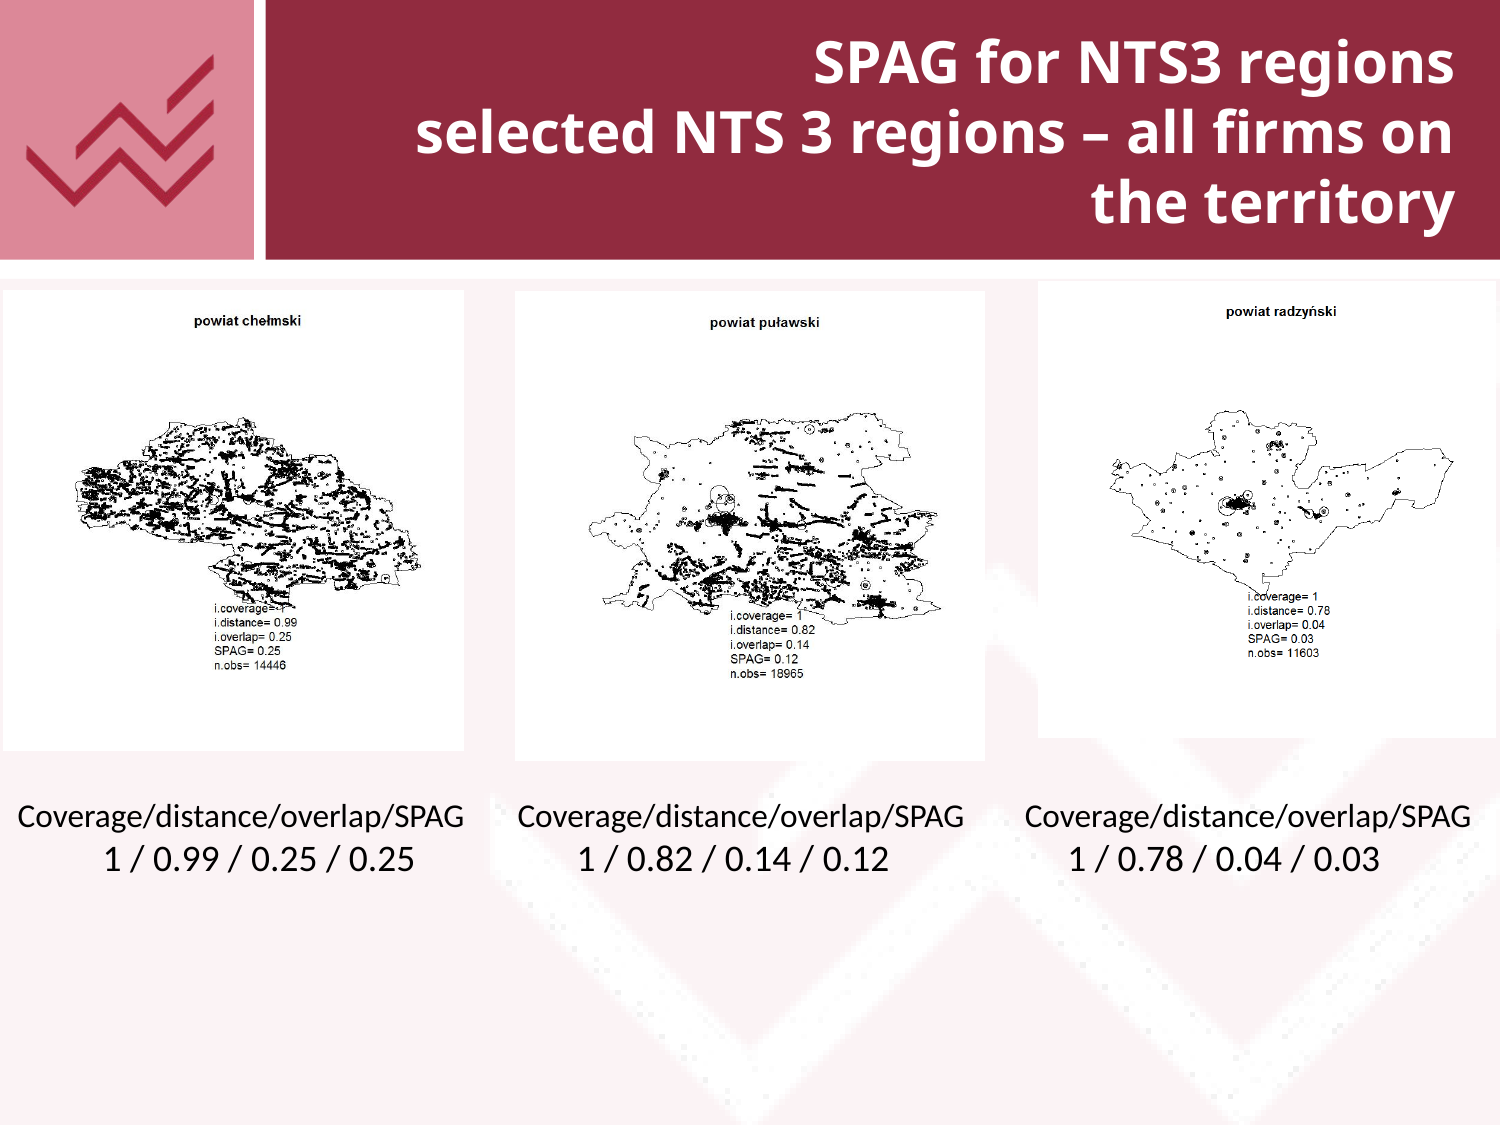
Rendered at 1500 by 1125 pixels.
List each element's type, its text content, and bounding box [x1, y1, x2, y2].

picture [0, 33, 241, 238]
picture [2, 191, 1500, 1125]
text_box Coverage/distance/overlap/SPAG Coverage/distance/overlap/SPAG Coverage/distance/overlap/SPAG 1 / 0.99 / 0.25 / 0.25 1 / 0.82 / 0.14 / 0.12 1 / 0.78 / 0.04 / 0.03 [3, 786, 1495, 887]
title SPAG for NTS3 regions selected NTS 3 regions – all firms on the territory [301, 36, 1471, 224]
